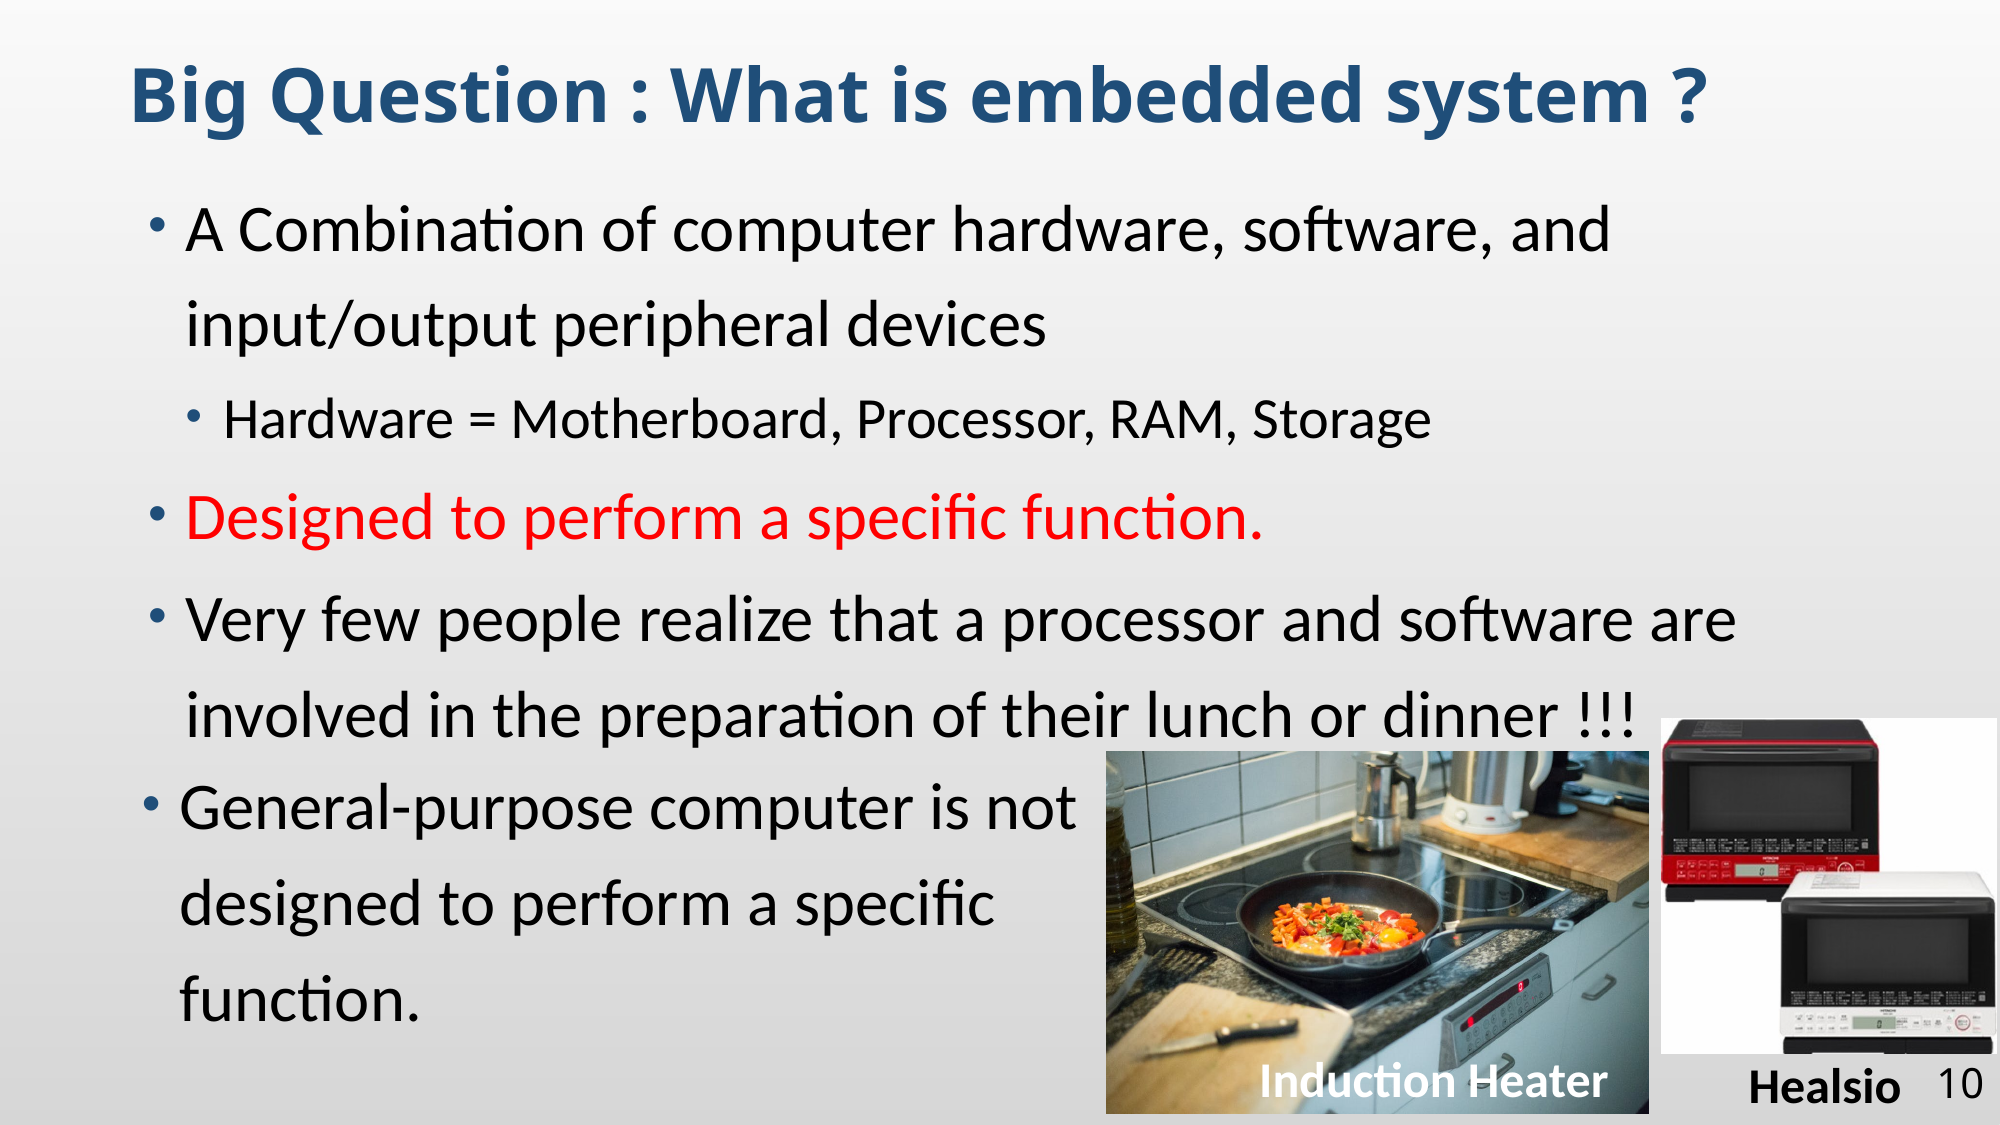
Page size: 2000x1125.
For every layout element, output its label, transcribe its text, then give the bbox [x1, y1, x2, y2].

text_box 10 [1917, 1070, 2000, 1101]
picture [1661, 718, 1997, 1054]
text_box Big Question : What is embedded system ? [113, 30, 1810, 147]
text_box General-purpose computer is not designed to perform a specific function. [119, 739, 1236, 1114]
list A Combination of computer hardware, software, and input/output peripheral devices Hardware = Motherboard, Processor, RAM, Storage Designed to perform a specific function. Very few people realize that a processor and software are involved in the preparation of their lunch or dinner !!! [125, 160, 1886, 1071]
picture [1105, 751, 1649, 1114]
text_box Healsio [1733, 1054, 1917, 1122]
